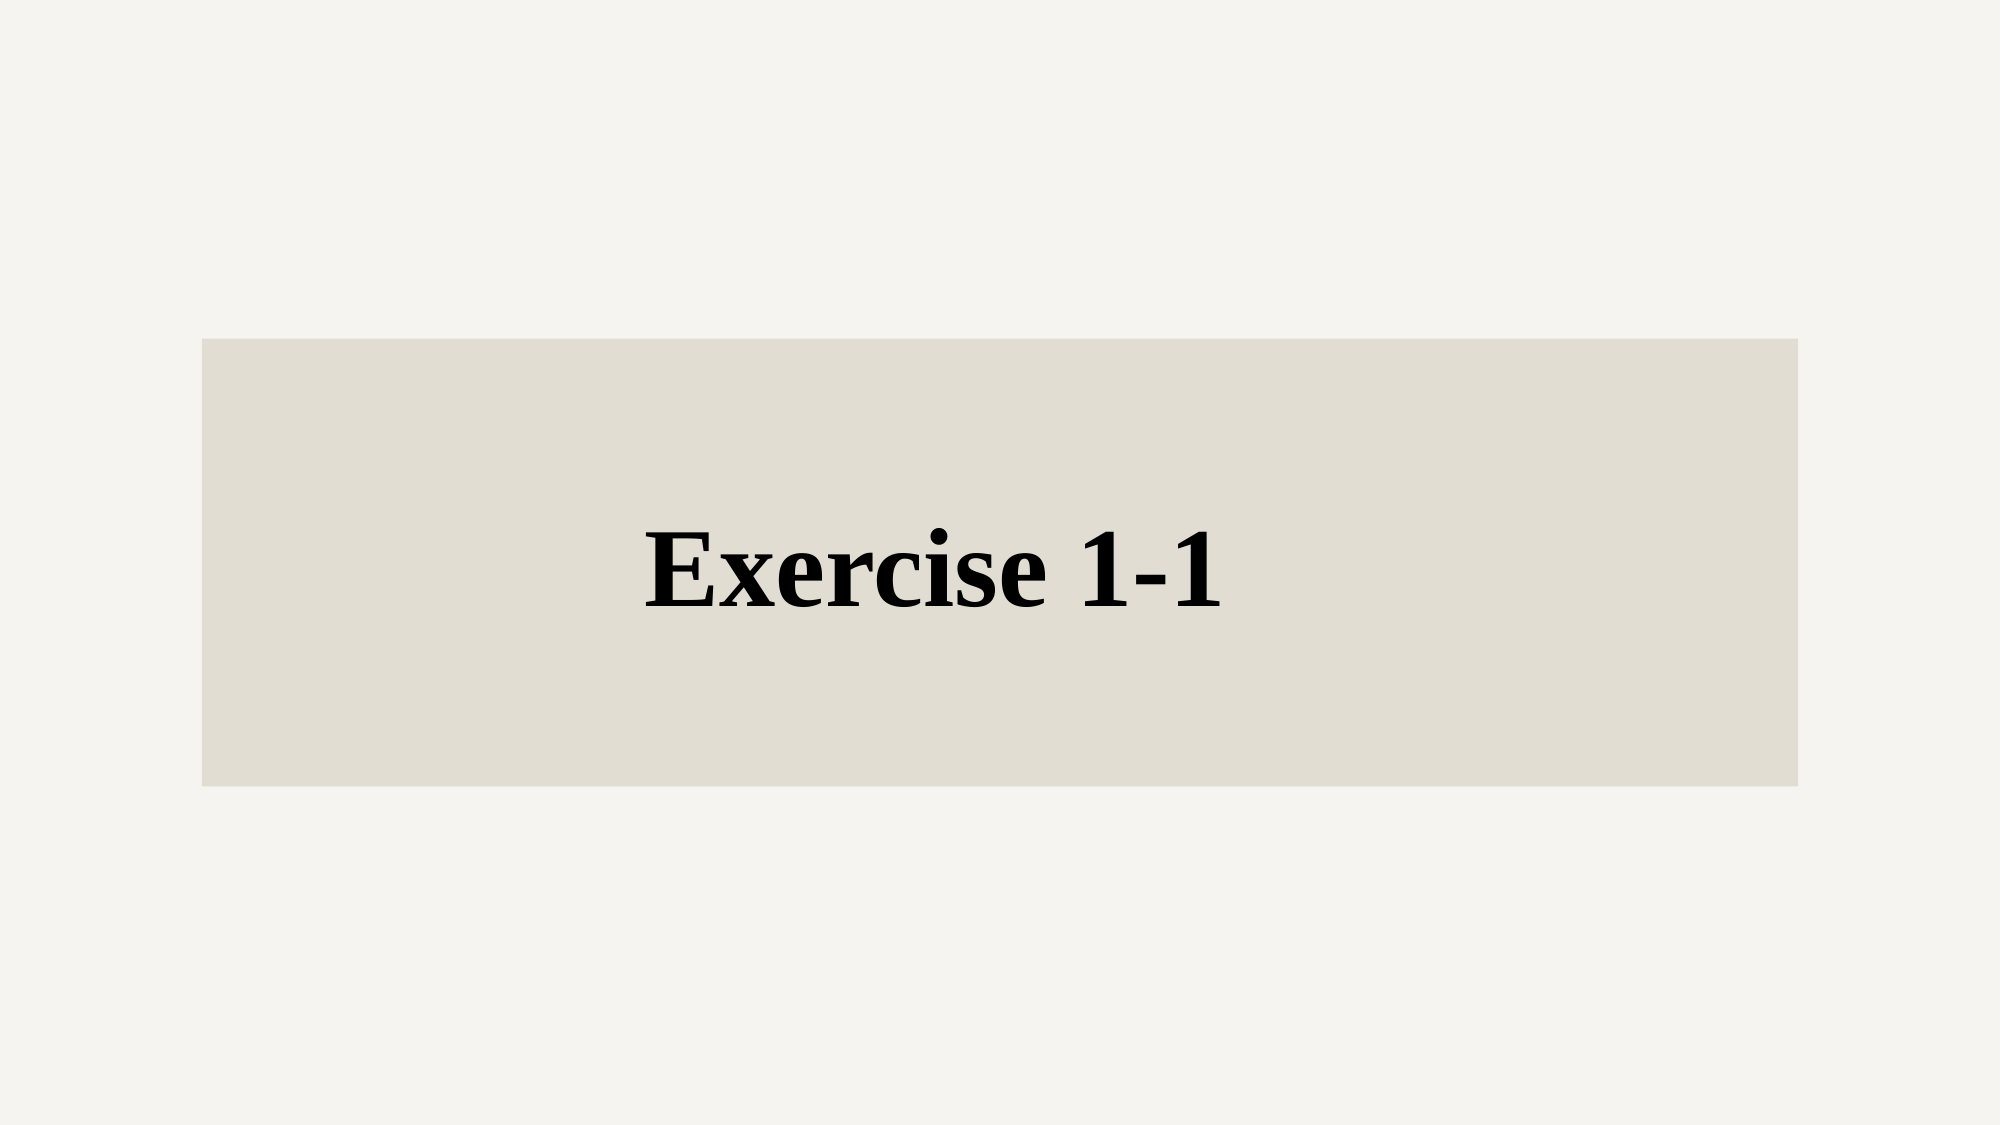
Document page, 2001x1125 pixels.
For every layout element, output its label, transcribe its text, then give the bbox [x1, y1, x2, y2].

text_box [0, 0, 2000, 1125]
text_box [201, 337, 1799, 486]
text_box [201, 637, 1799, 787]
text_box Exercise 1-1 [0, 486, 1964, 637]
